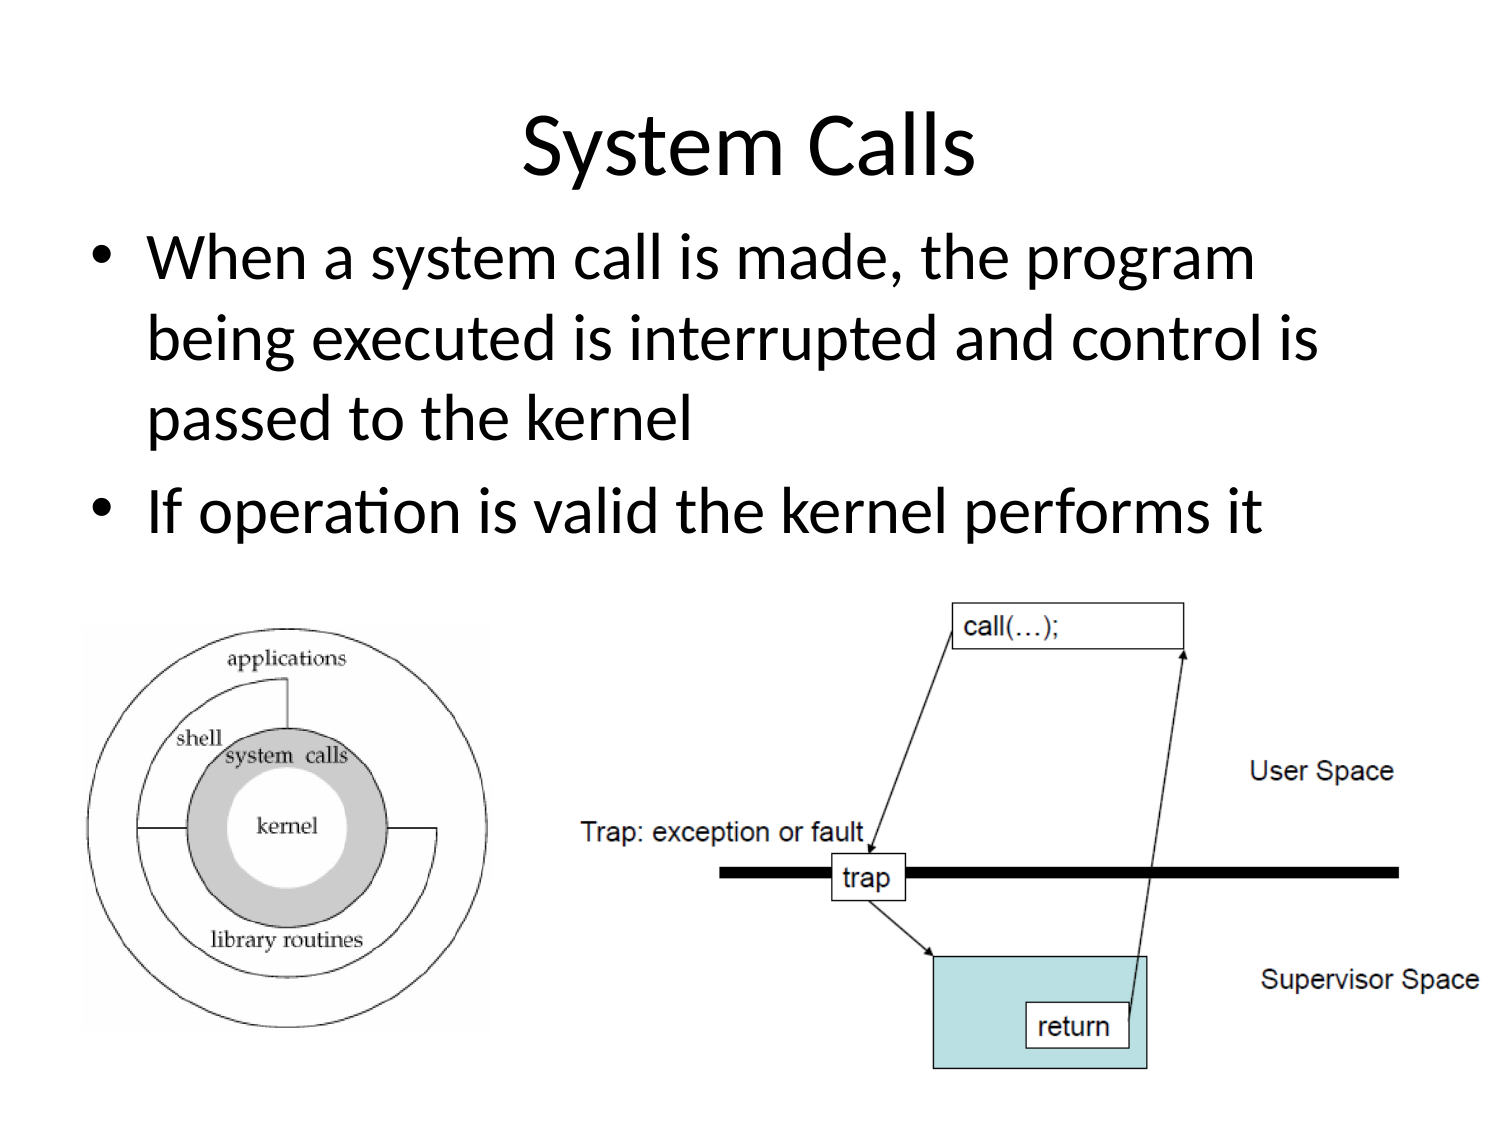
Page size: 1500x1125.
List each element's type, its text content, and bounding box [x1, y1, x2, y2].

picture [12, 572, 1488, 1087]
list When a system call is made, the program being executed is interrupted and control is passed to the kernel If operation is valid the kernel performs it [75, 205, 1425, 604]
title System Calls [75, 45, 1425, 205]
